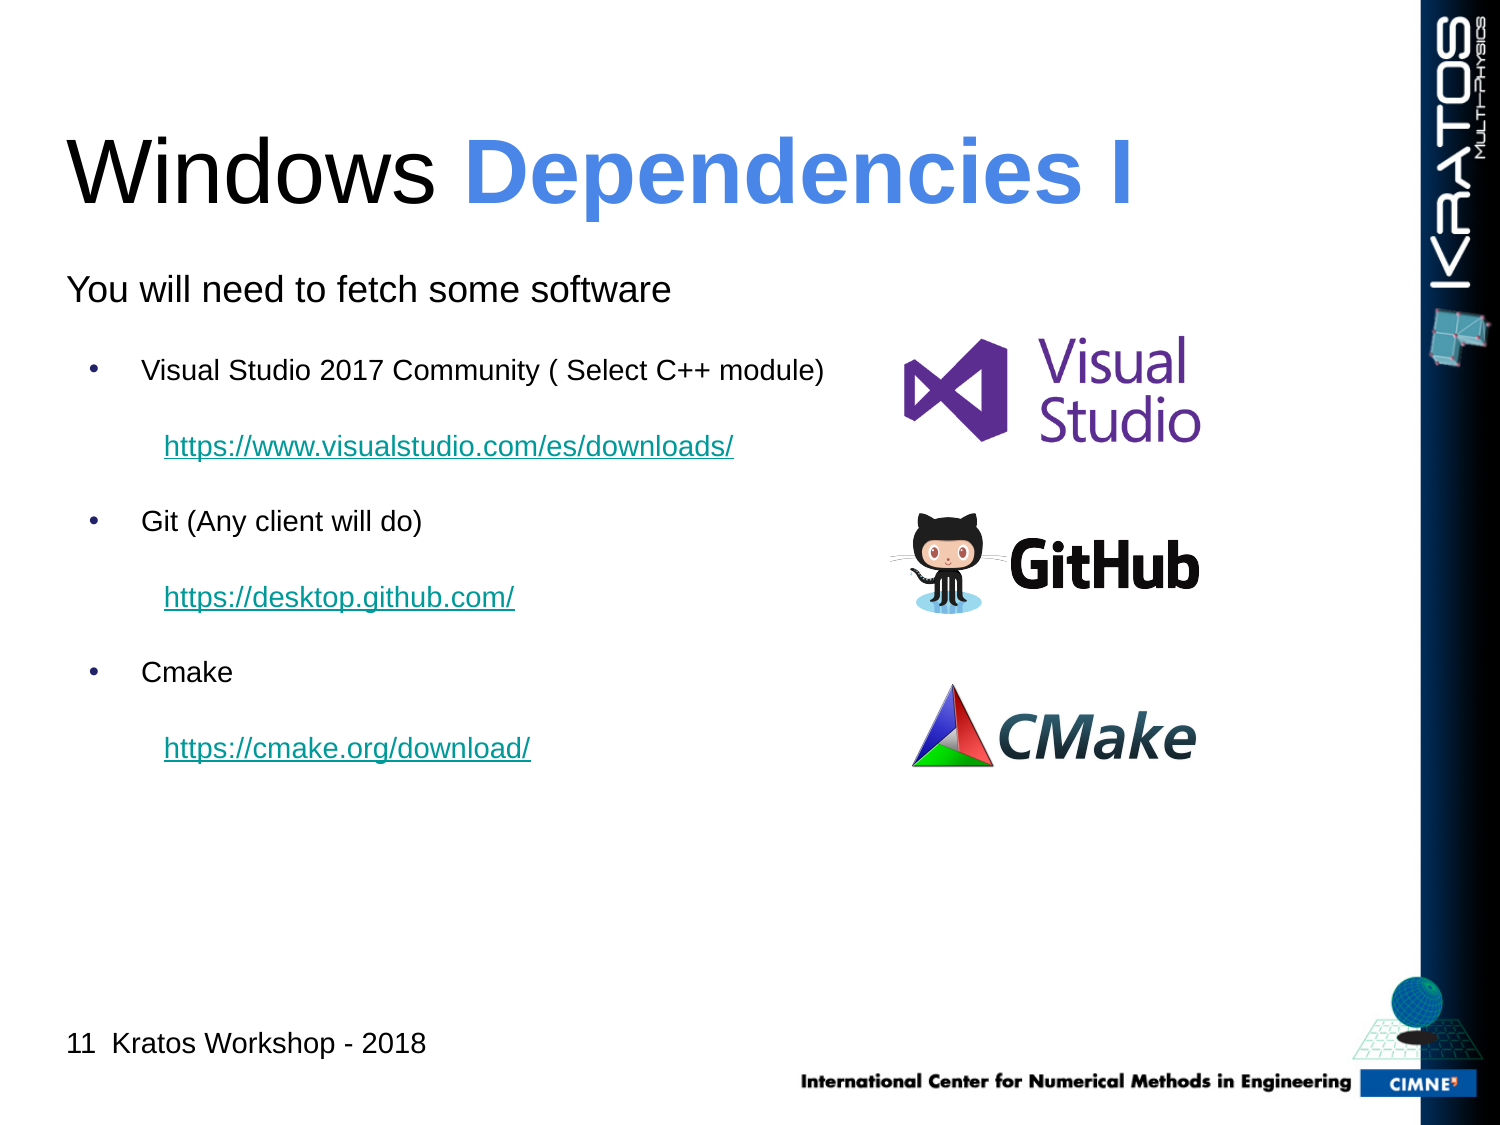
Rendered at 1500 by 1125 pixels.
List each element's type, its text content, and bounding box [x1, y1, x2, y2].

picture [0, 0, 1500, 1125]
text_box You will need to fetch some software Visual Studio 2017 Community ( Select C++ module) https://www.visualstudio.com/es/downloads/ Git (Any client will do) https://desktop.github.com/ Cmake https://cmake.org/download/ [51, 250, 877, 998]
text_box Windows Dependencies I [51, 97, 1449, 223]
text_box Kratos Workshop - 2018 [96, 1017, 443, 1067]
text_box 11 [51, 999, 142, 1086]
